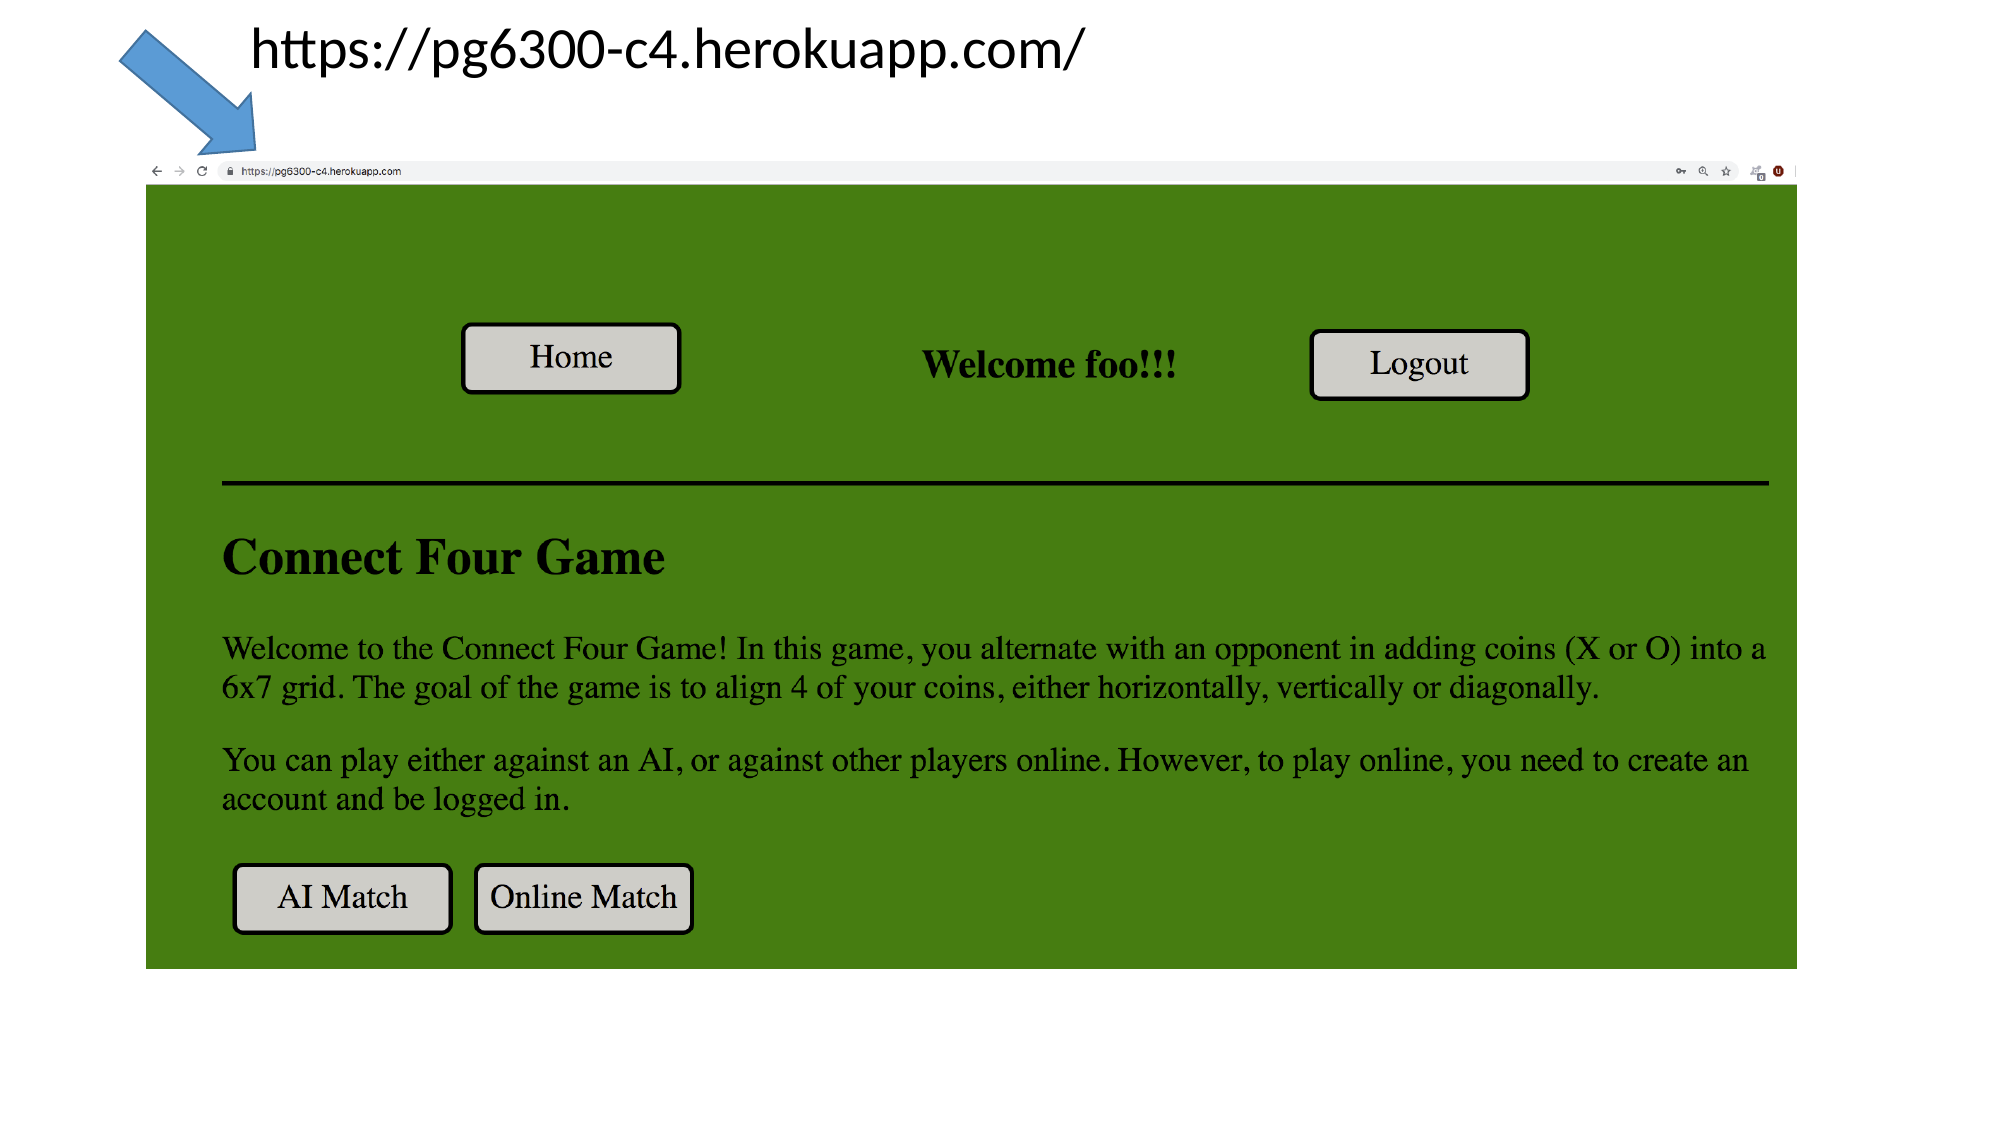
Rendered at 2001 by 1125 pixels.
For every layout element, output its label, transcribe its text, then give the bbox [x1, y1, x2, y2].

text_box [118, 29, 257, 156]
text_box https://pg6300-c4.herokuapp.com/ [235, 2, 1102, 88]
picture [146, 161, 1797, 969]
